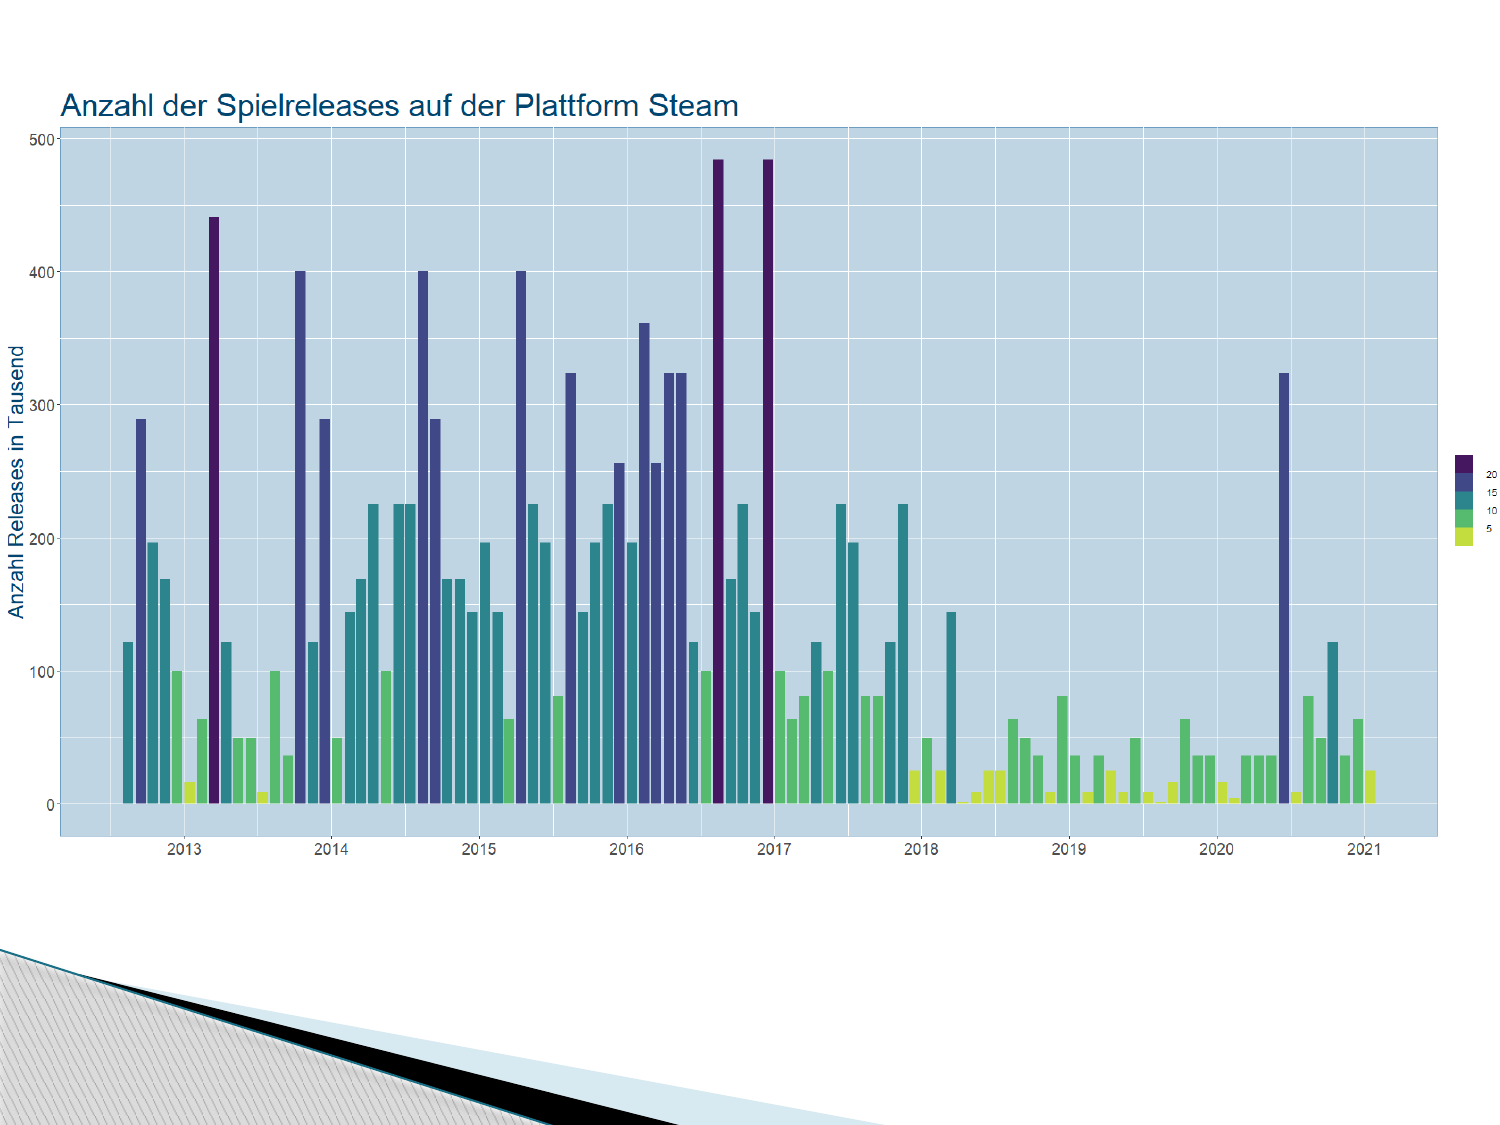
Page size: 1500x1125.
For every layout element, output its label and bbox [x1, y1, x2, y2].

picture [1, 90, 1500, 870]
